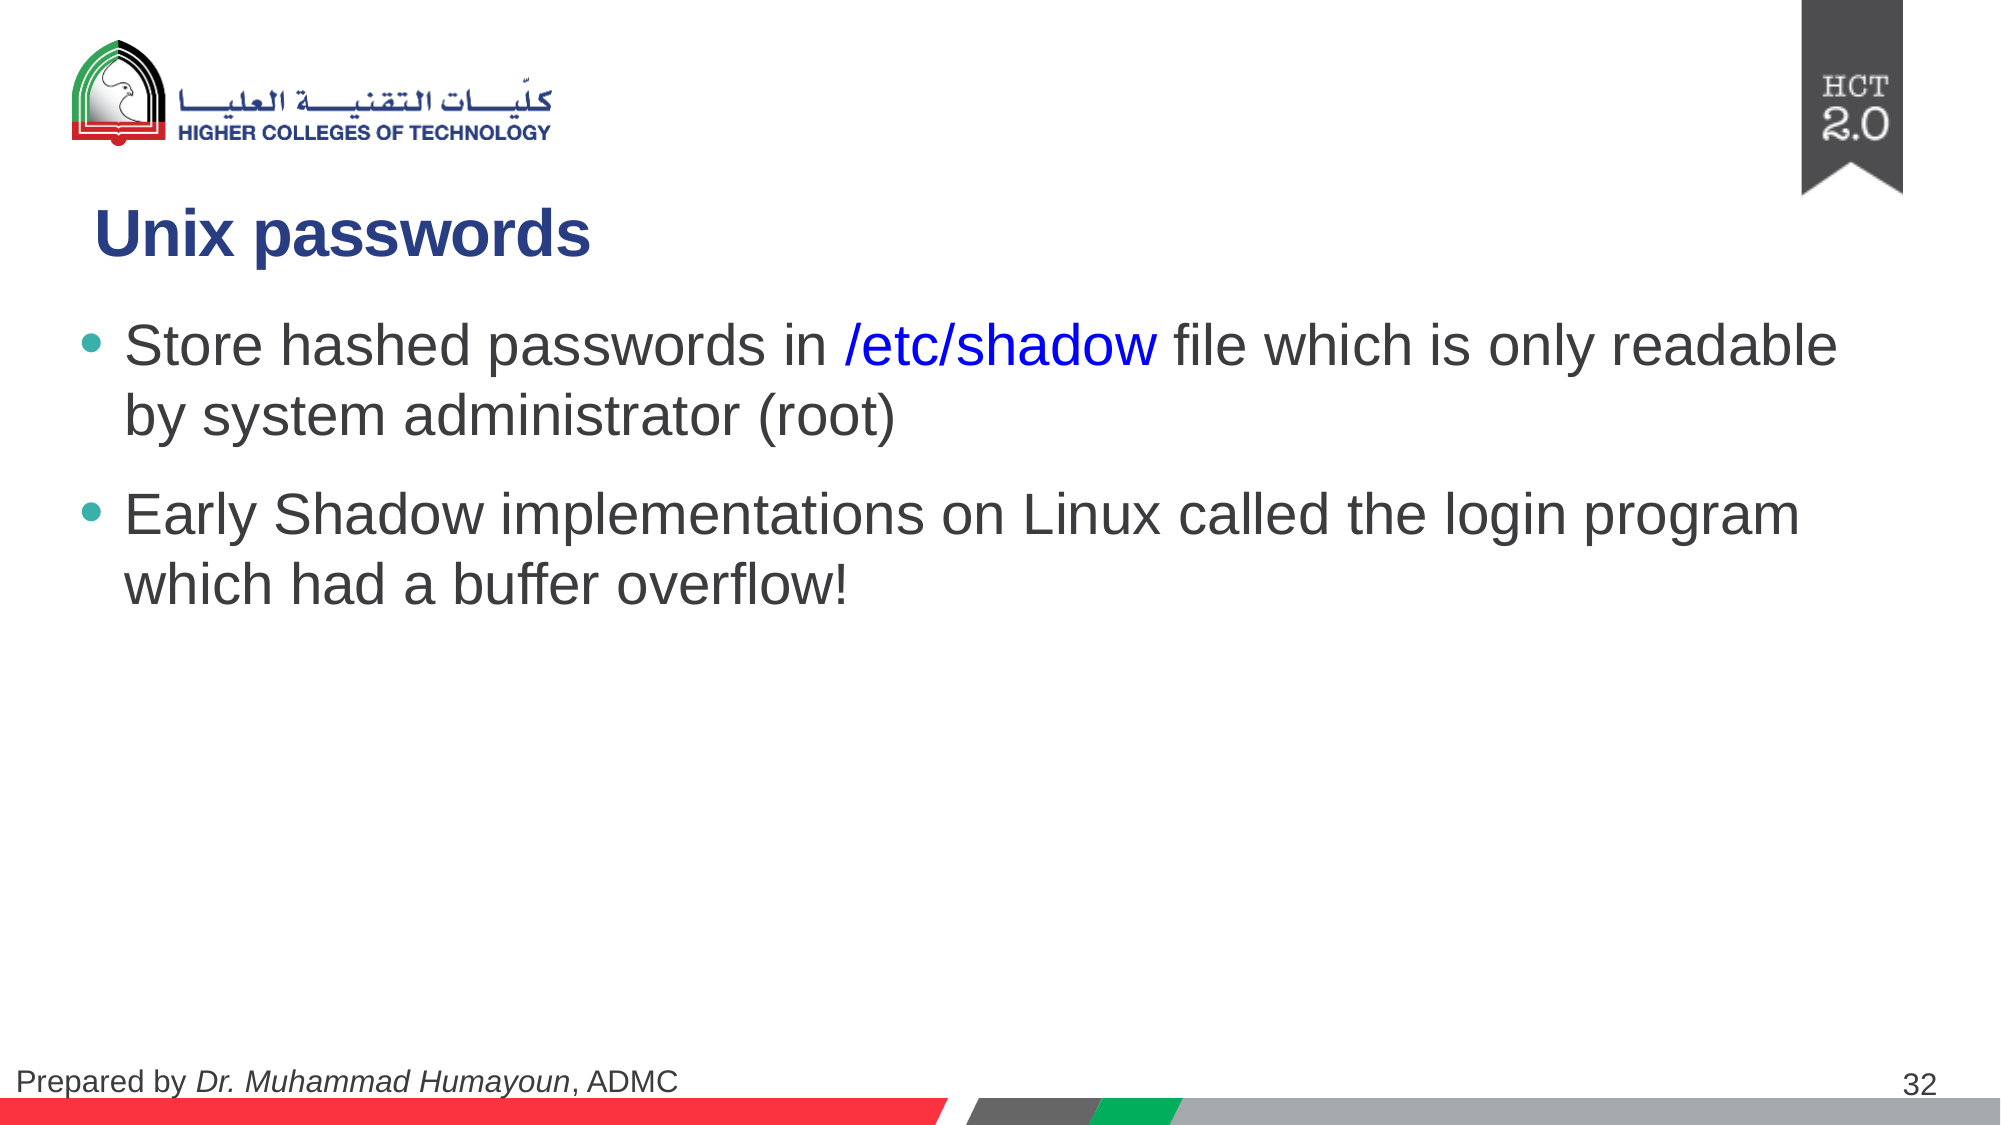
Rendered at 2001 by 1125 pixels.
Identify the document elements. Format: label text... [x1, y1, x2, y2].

slide_number 32 [1887, 1056, 1972, 1117]
list Store hashed passwords in /etc/shadow file which is only readable by system administrator (root) Early Shadow implementations on Linux called the login program which had a buffer overflow! [79, 299, 1888, 1057]
title Unix passwords [79, 160, 1888, 278]
picture [72, 40, 552, 146]
